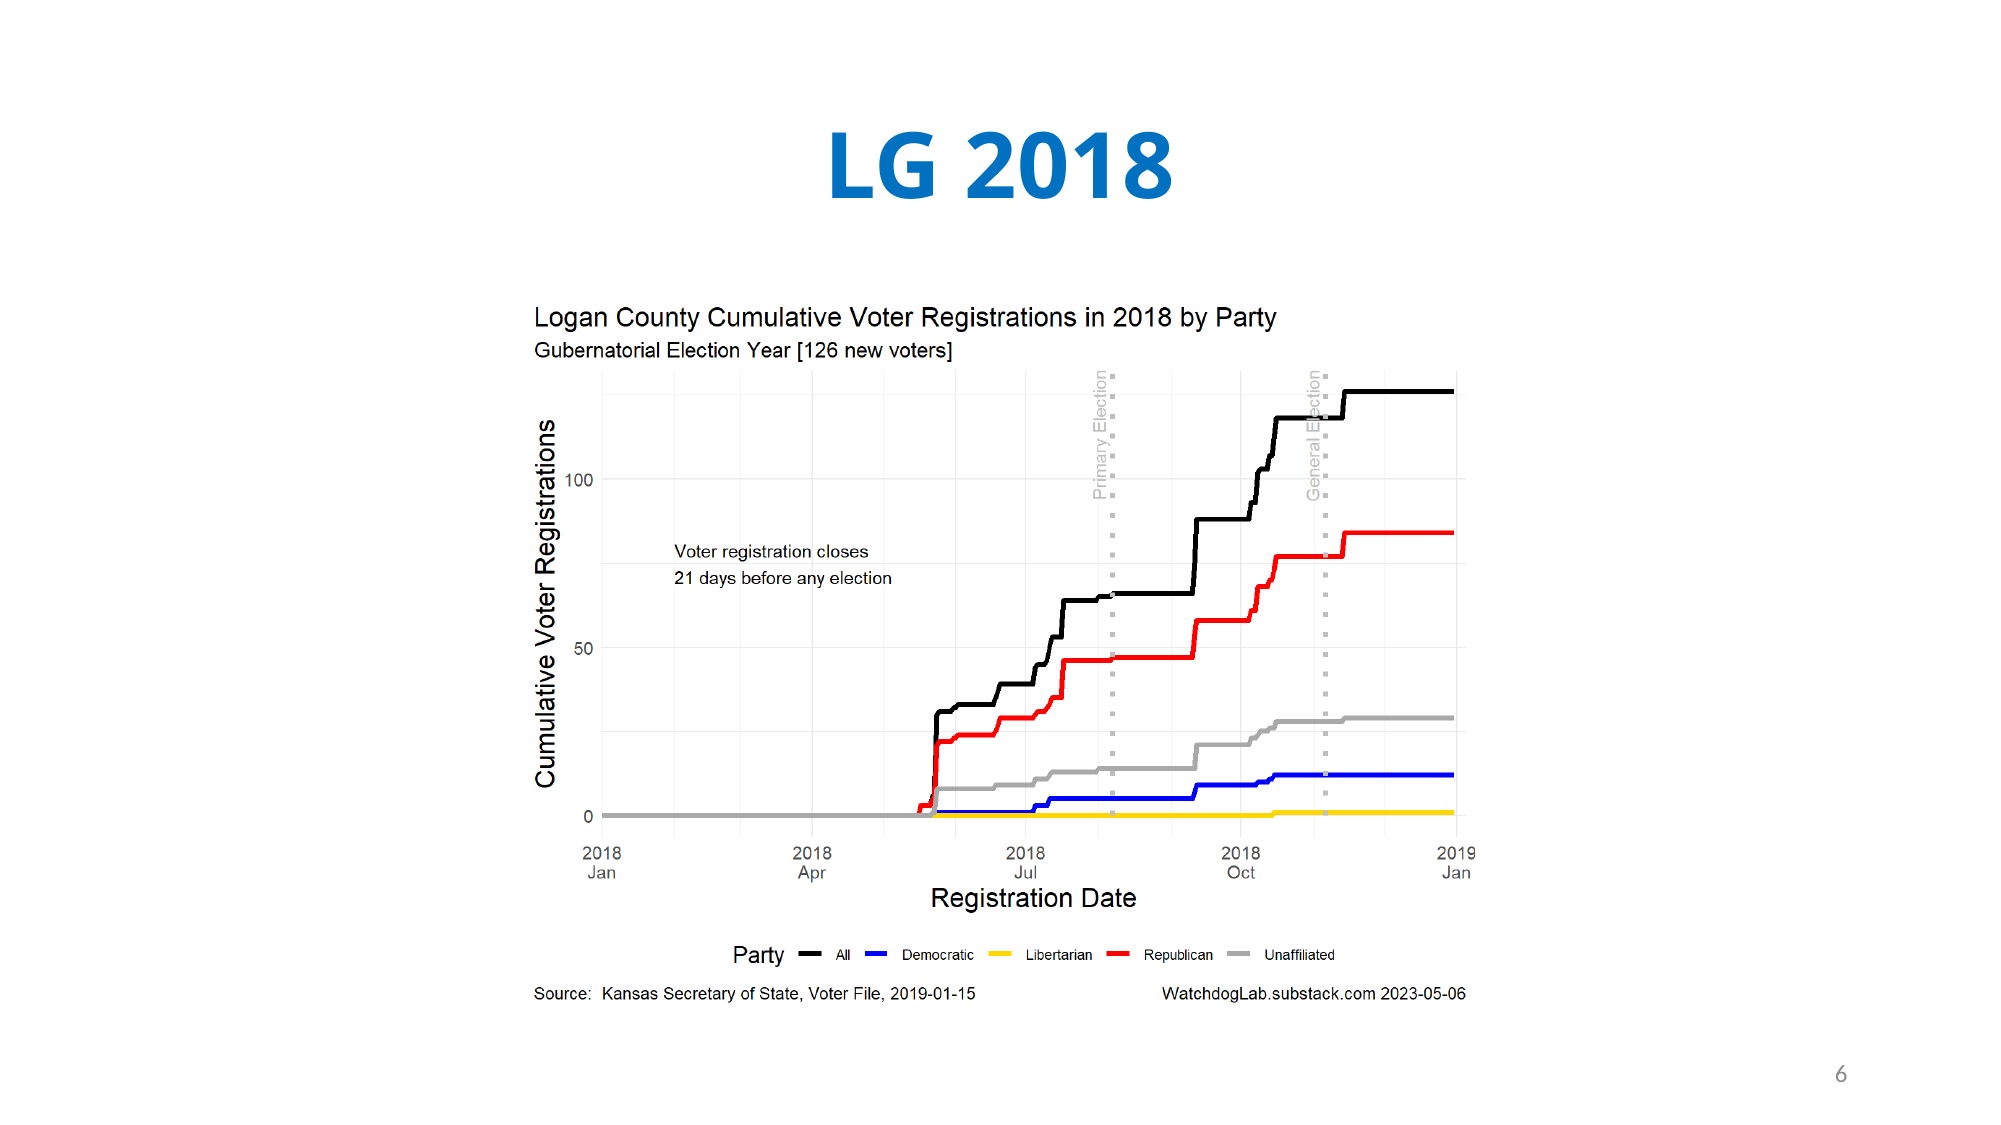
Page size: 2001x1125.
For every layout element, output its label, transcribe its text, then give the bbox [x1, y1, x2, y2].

slide_number ‹#› [1412, 1042, 1863, 1103]
title LG 2018 [137, 59, 1863, 278]
picture [524, 297, 1475, 1011]
